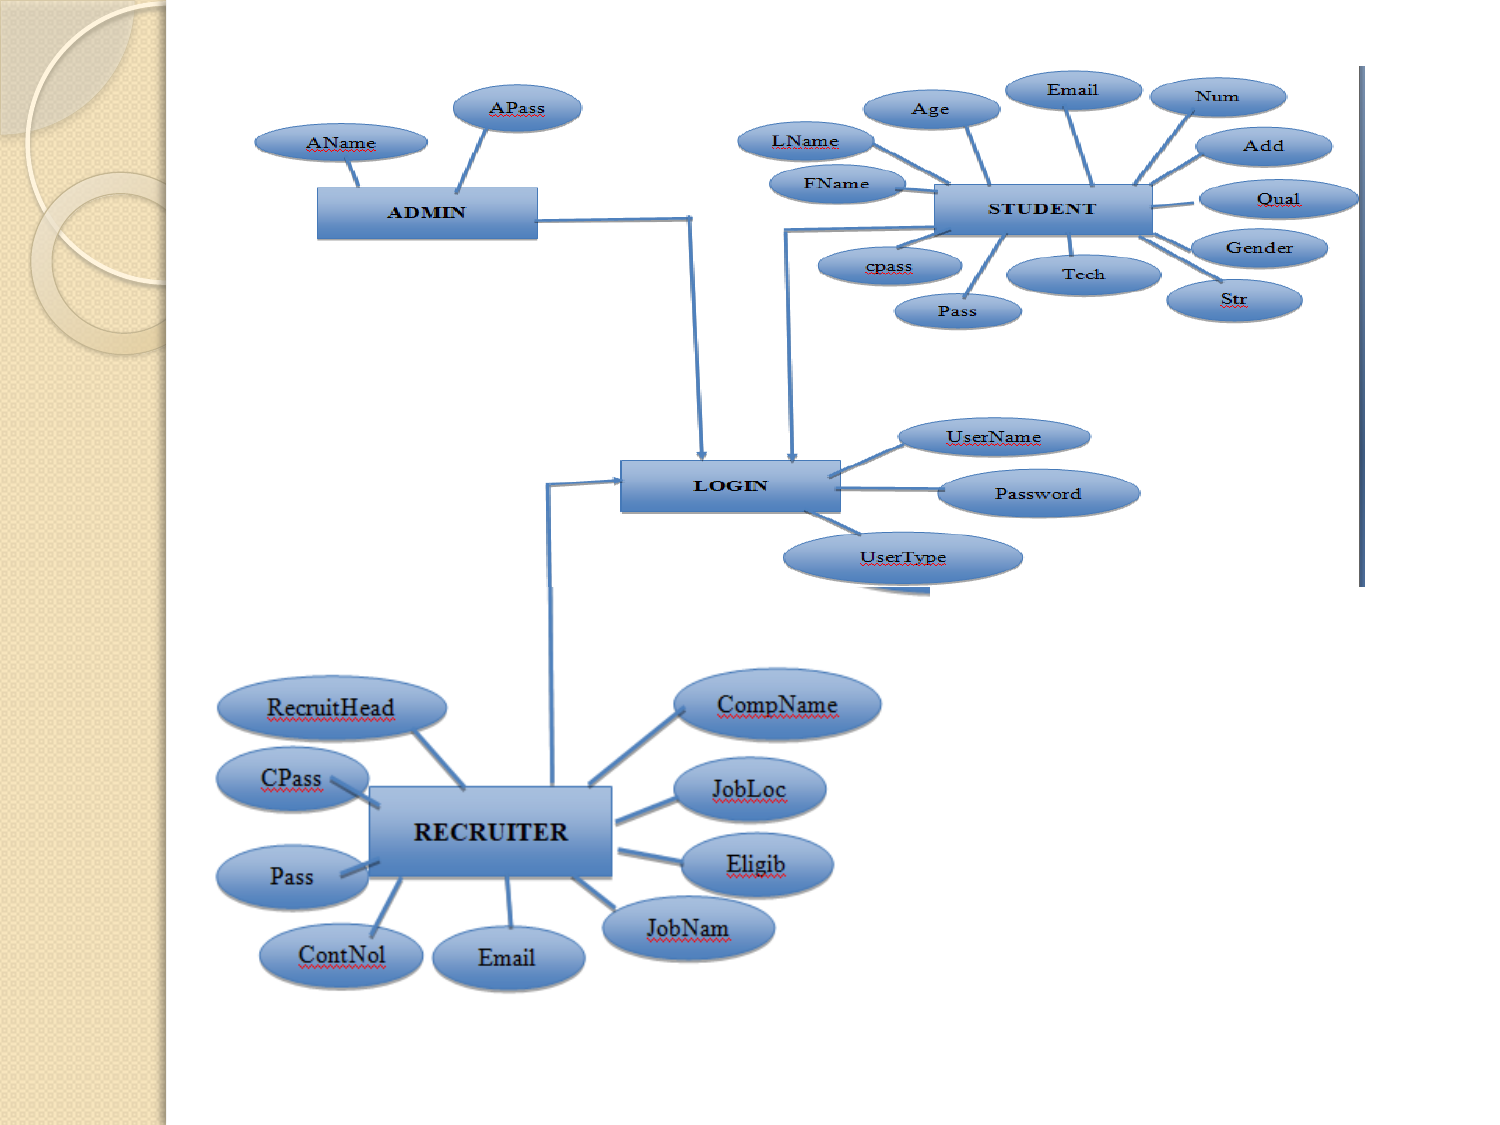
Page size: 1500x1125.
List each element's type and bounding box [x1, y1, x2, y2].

picture [182, 585, 931, 1063]
list [241, 66, 1365, 587]
